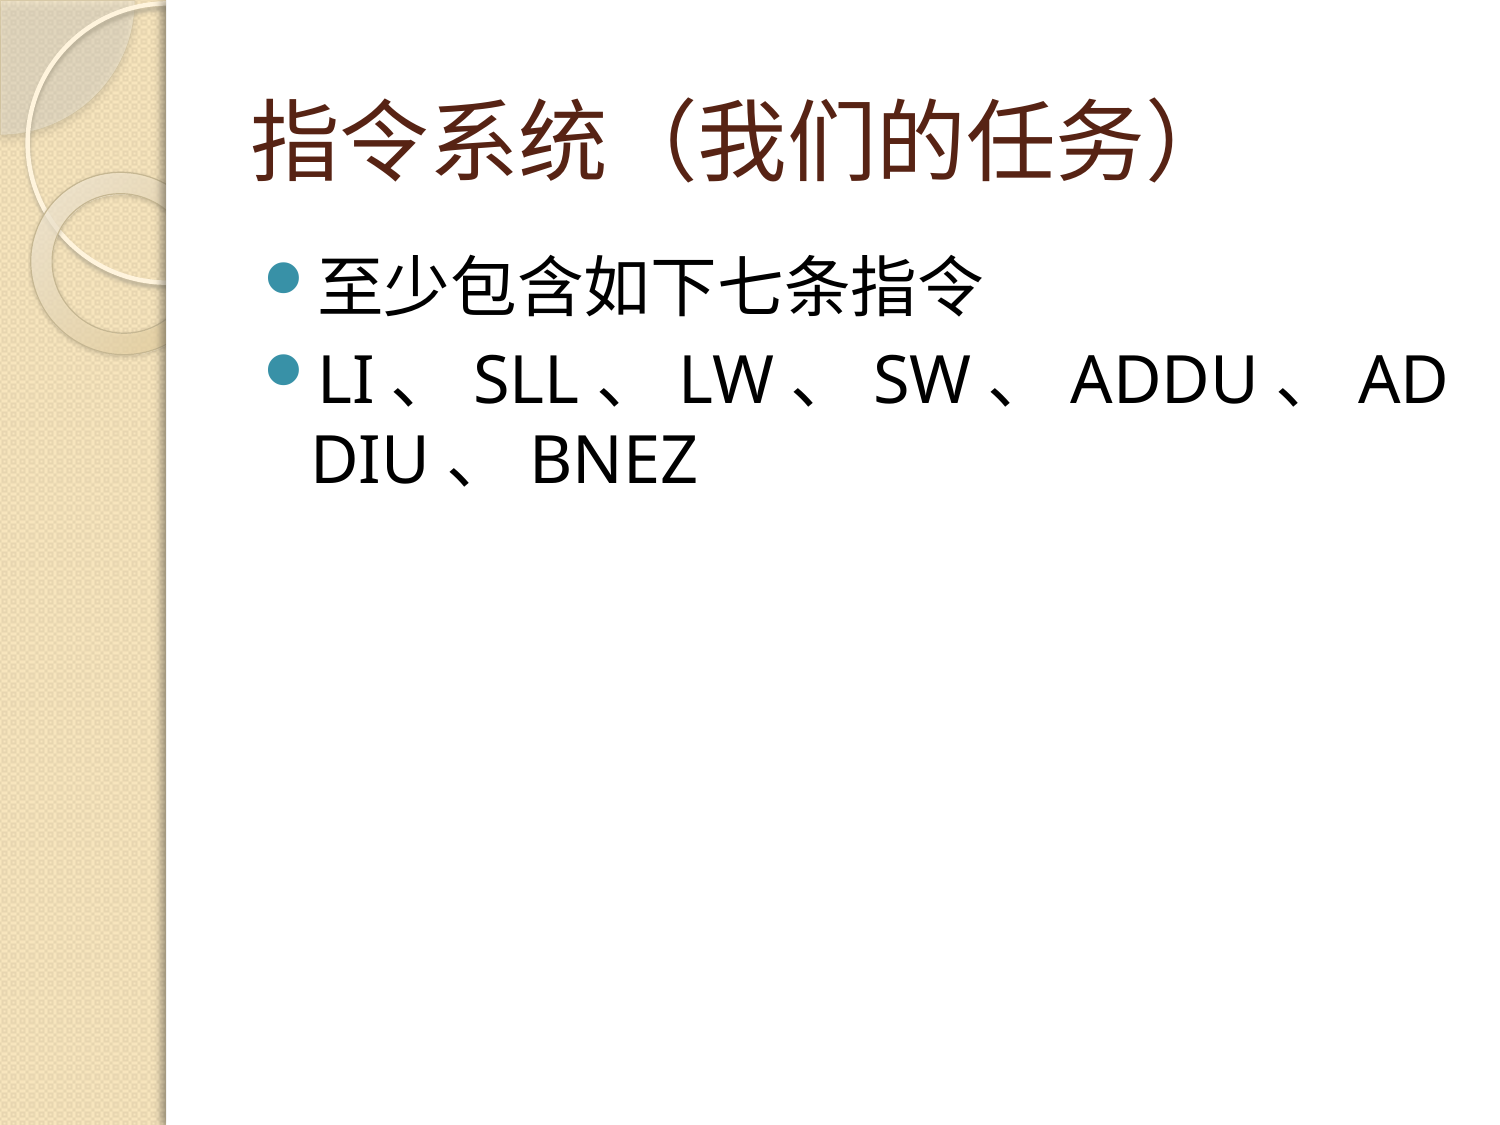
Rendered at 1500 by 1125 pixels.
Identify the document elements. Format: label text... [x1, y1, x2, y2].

list 至少包含如下七条指令 LI、SLL、LW、SW、ADDU、ADDIU、BNEZ [235, 237, 1466, 1025]
title 指令系统（我们的任务） [235, 45, 1466, 233]
